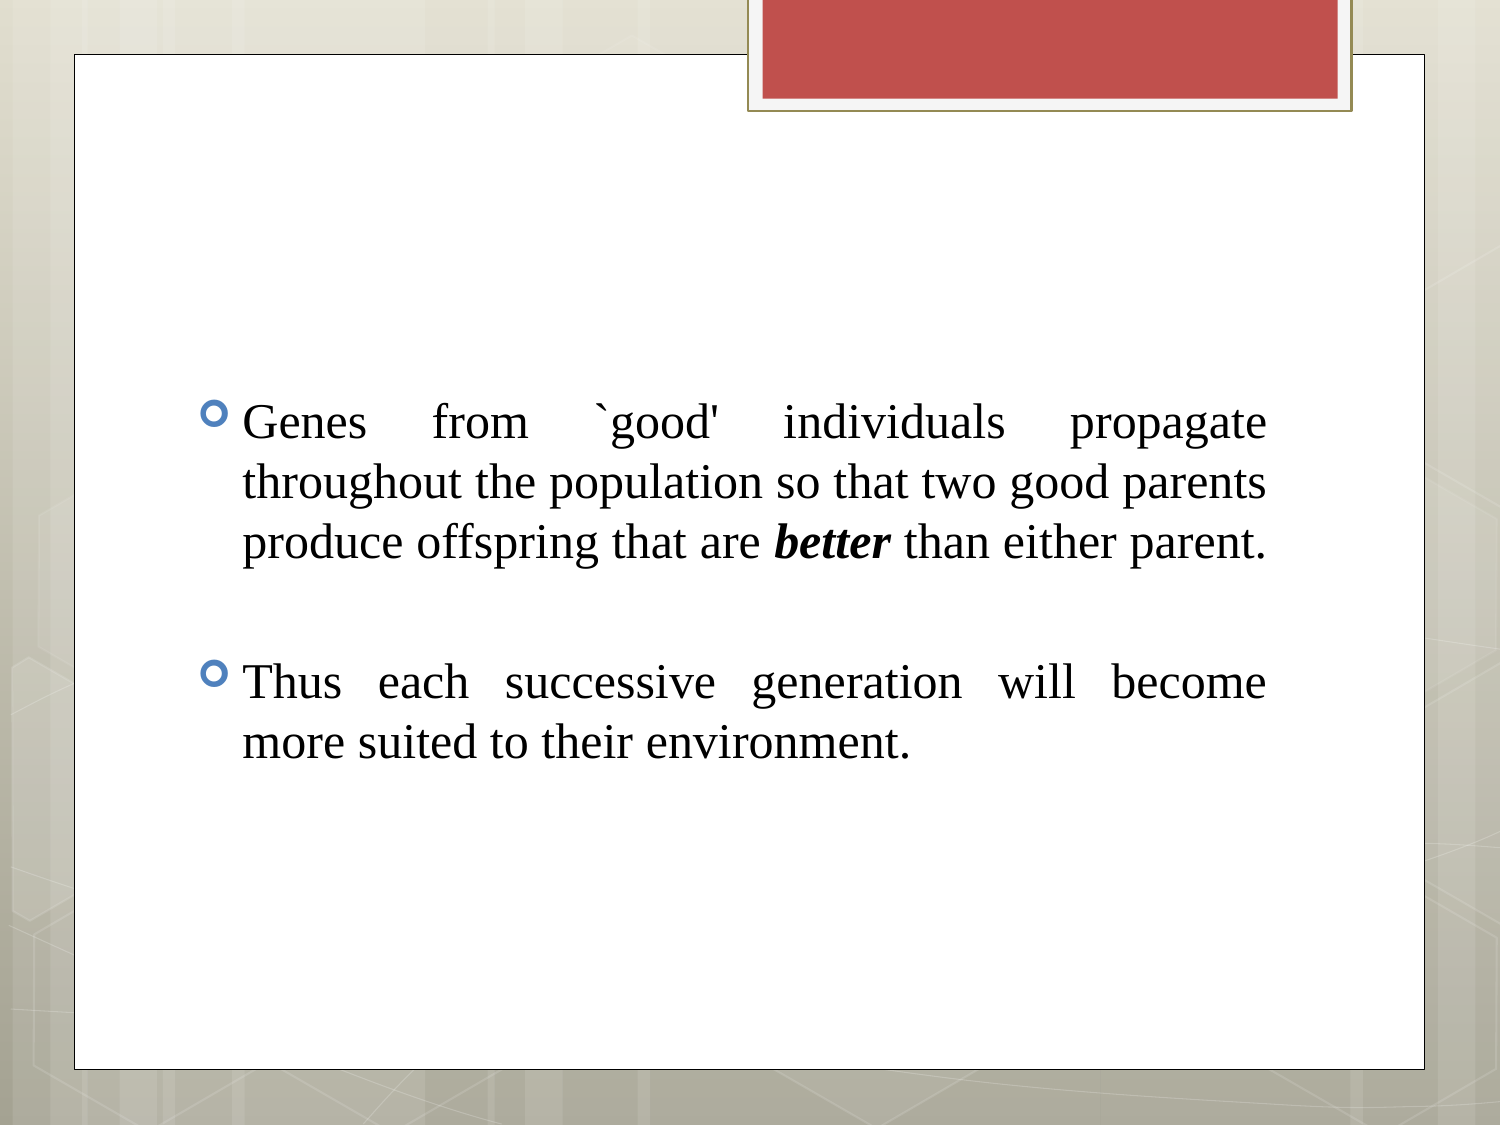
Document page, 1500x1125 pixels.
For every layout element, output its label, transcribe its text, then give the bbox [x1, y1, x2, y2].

list Genes from `good' individuals propagate throughout the population so that two good parents produce offspring that are better than either parent. Thus each successive generation will become more suited to their environment. [171, 381, 1283, 957]
